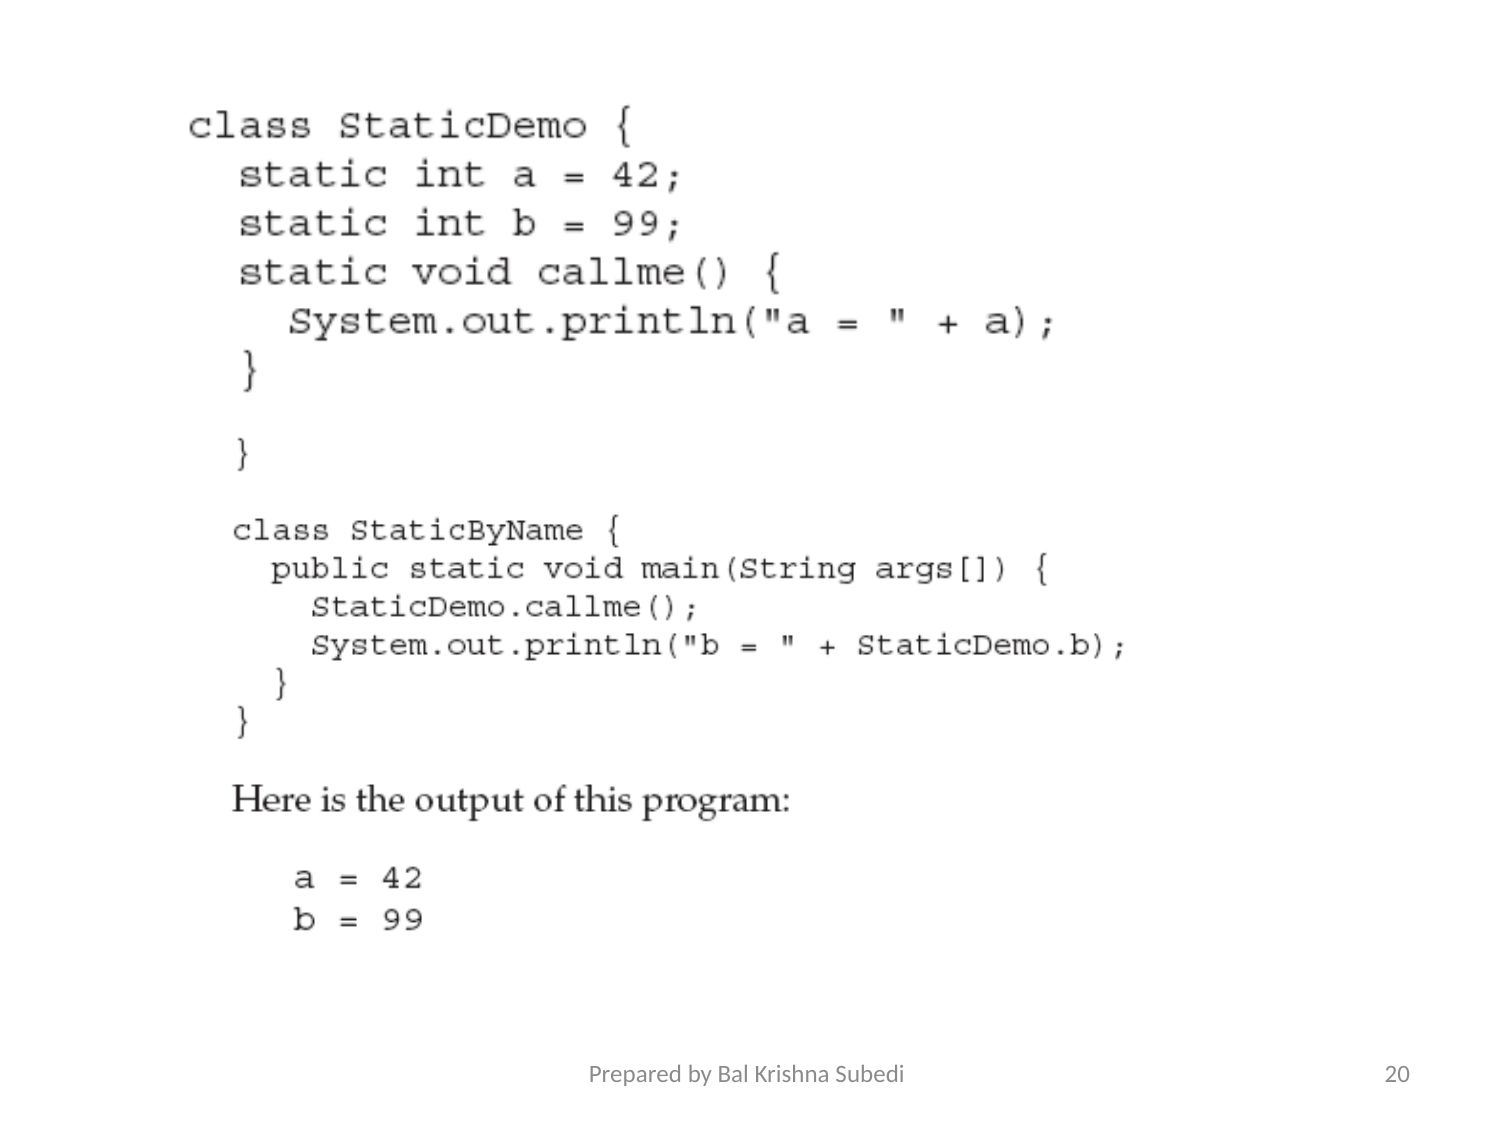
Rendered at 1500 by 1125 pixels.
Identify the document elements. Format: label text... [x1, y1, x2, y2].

footer Prepared by Bal Krishna Subedi [512, 1042, 988, 1103]
picture [137, 87, 1265, 963]
slide_number 20 [1074, 1042, 1425, 1103]
